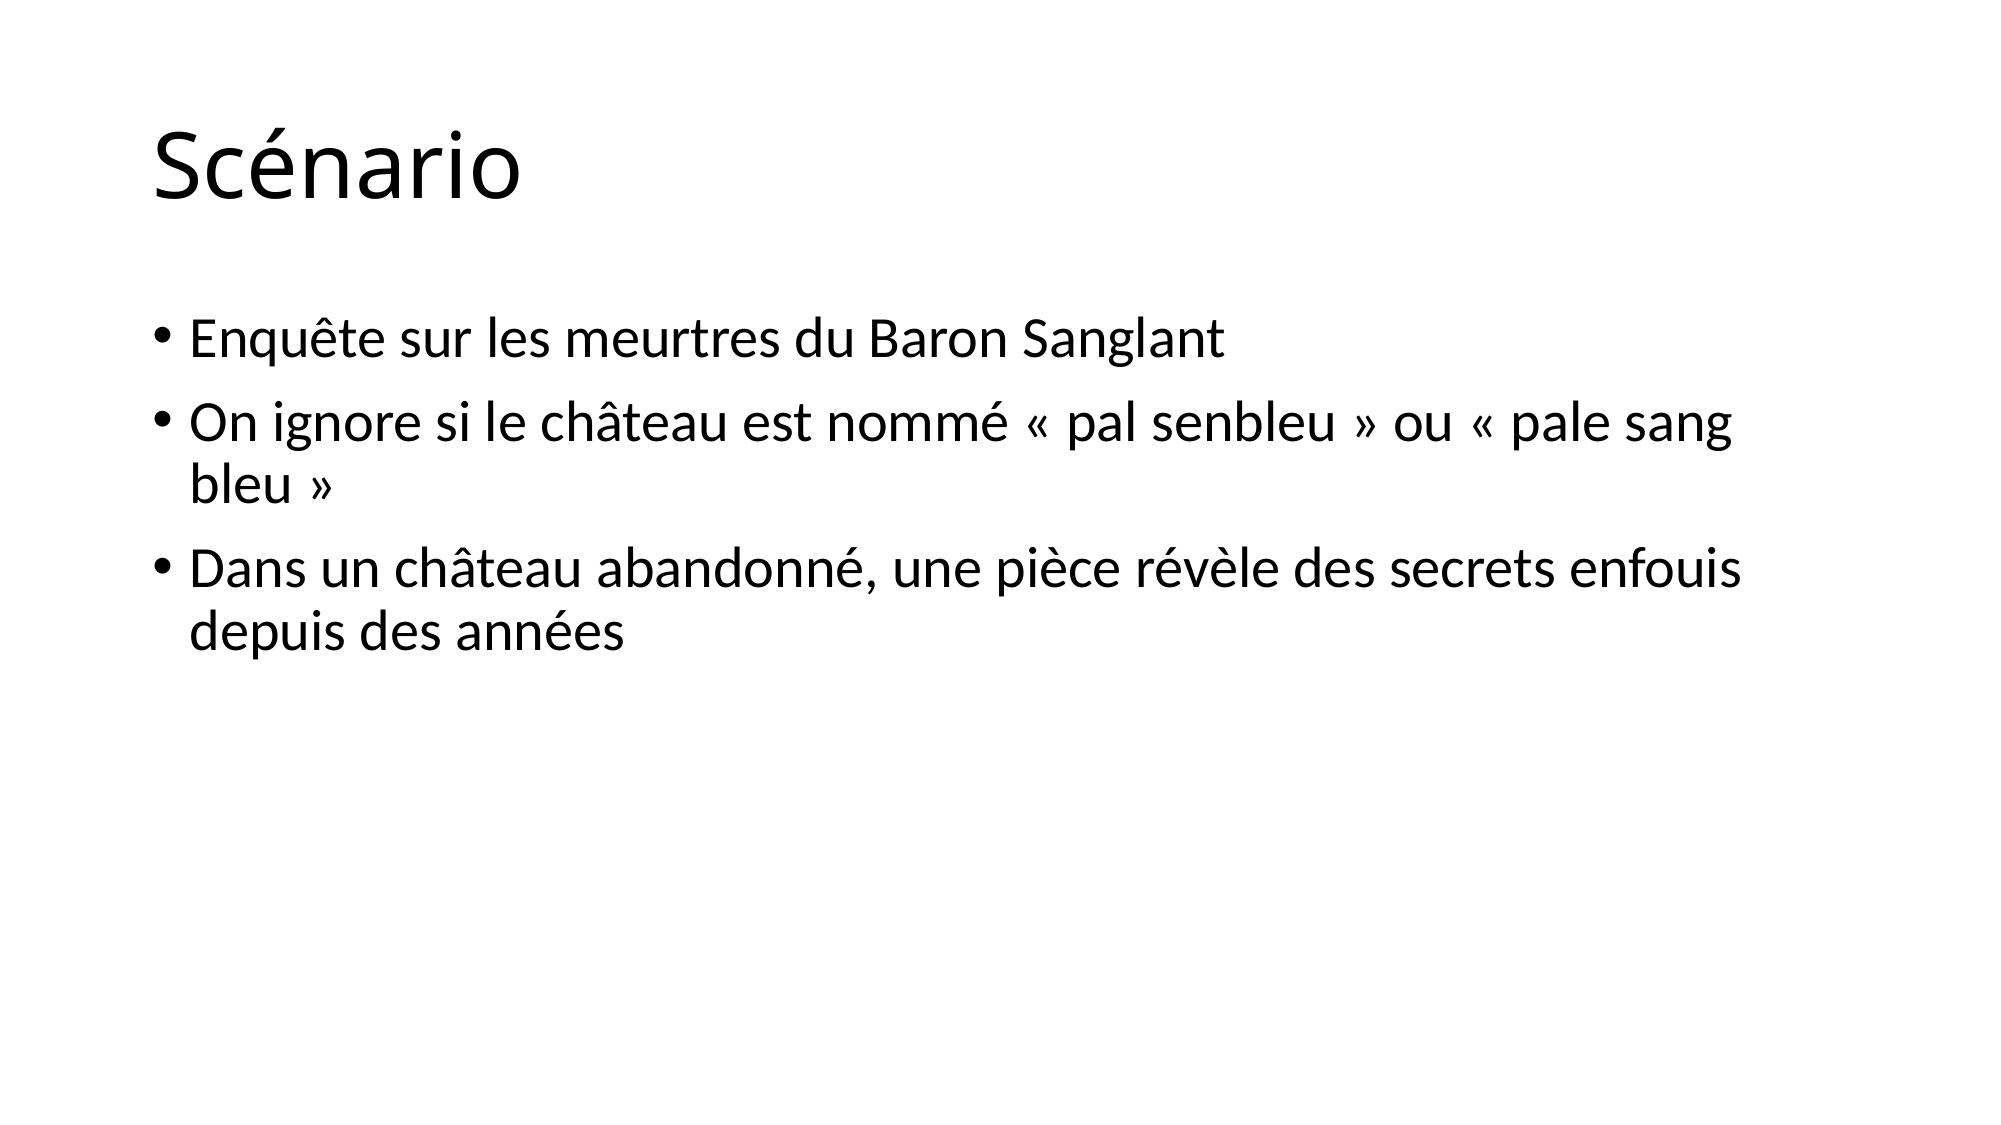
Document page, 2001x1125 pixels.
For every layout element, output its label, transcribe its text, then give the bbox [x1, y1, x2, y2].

title Scénario [137, 59, 1863, 278]
list Enquête sur les meurtres du Baron Sanglant On ignore si le château est nommé « pal senbleu » ou « pale sang bleu » Dans un château abandonné, une pièce révèle des secrets enfouis depuis des années [137, 299, 1863, 1014]
